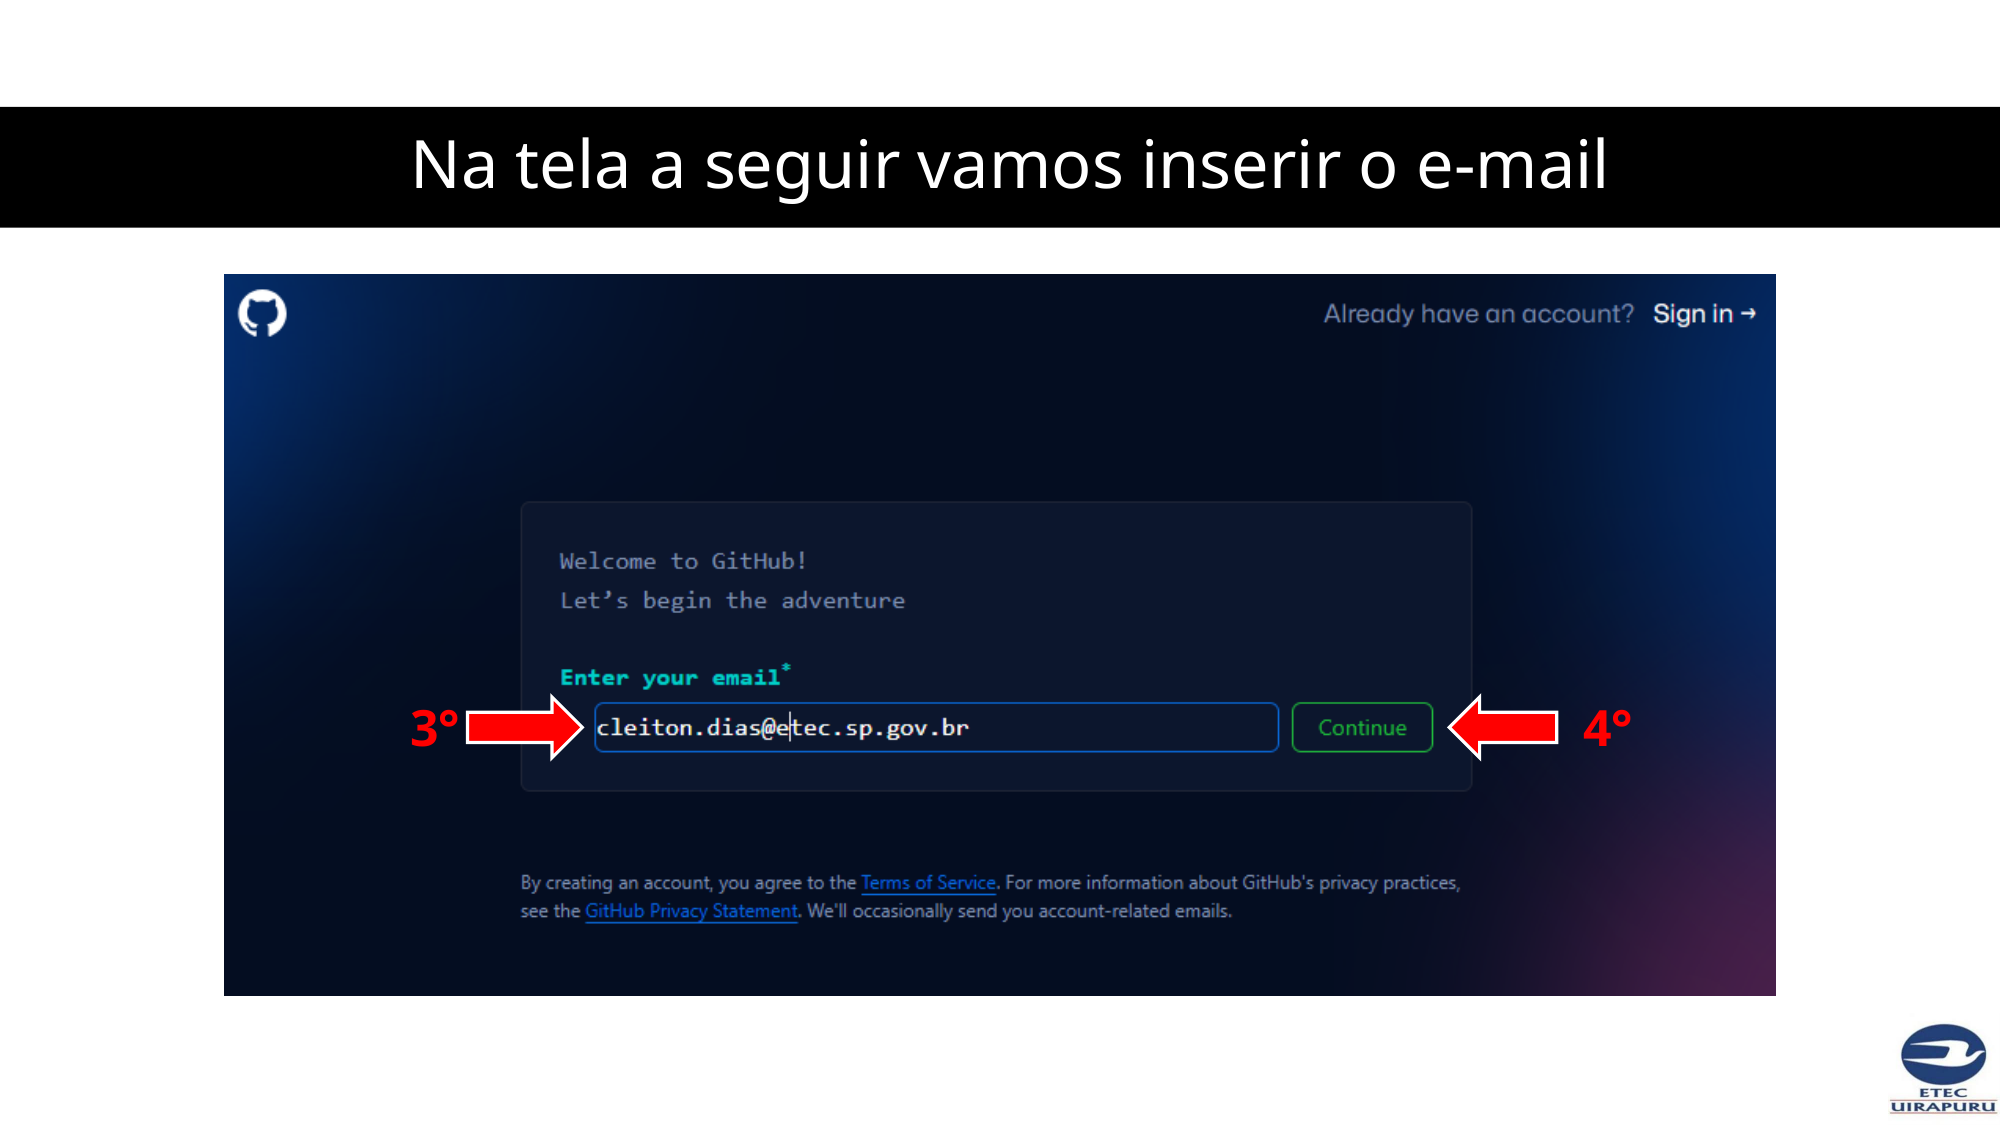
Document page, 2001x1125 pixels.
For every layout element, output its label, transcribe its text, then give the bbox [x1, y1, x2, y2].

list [224, 274, 1776, 997]
text_box [0, 105, 2000, 229]
title Na tela a seguir vamos inserir o e-mail [91, 105, 1931, 228]
picture [1888, 1012, 2000, 1125]
